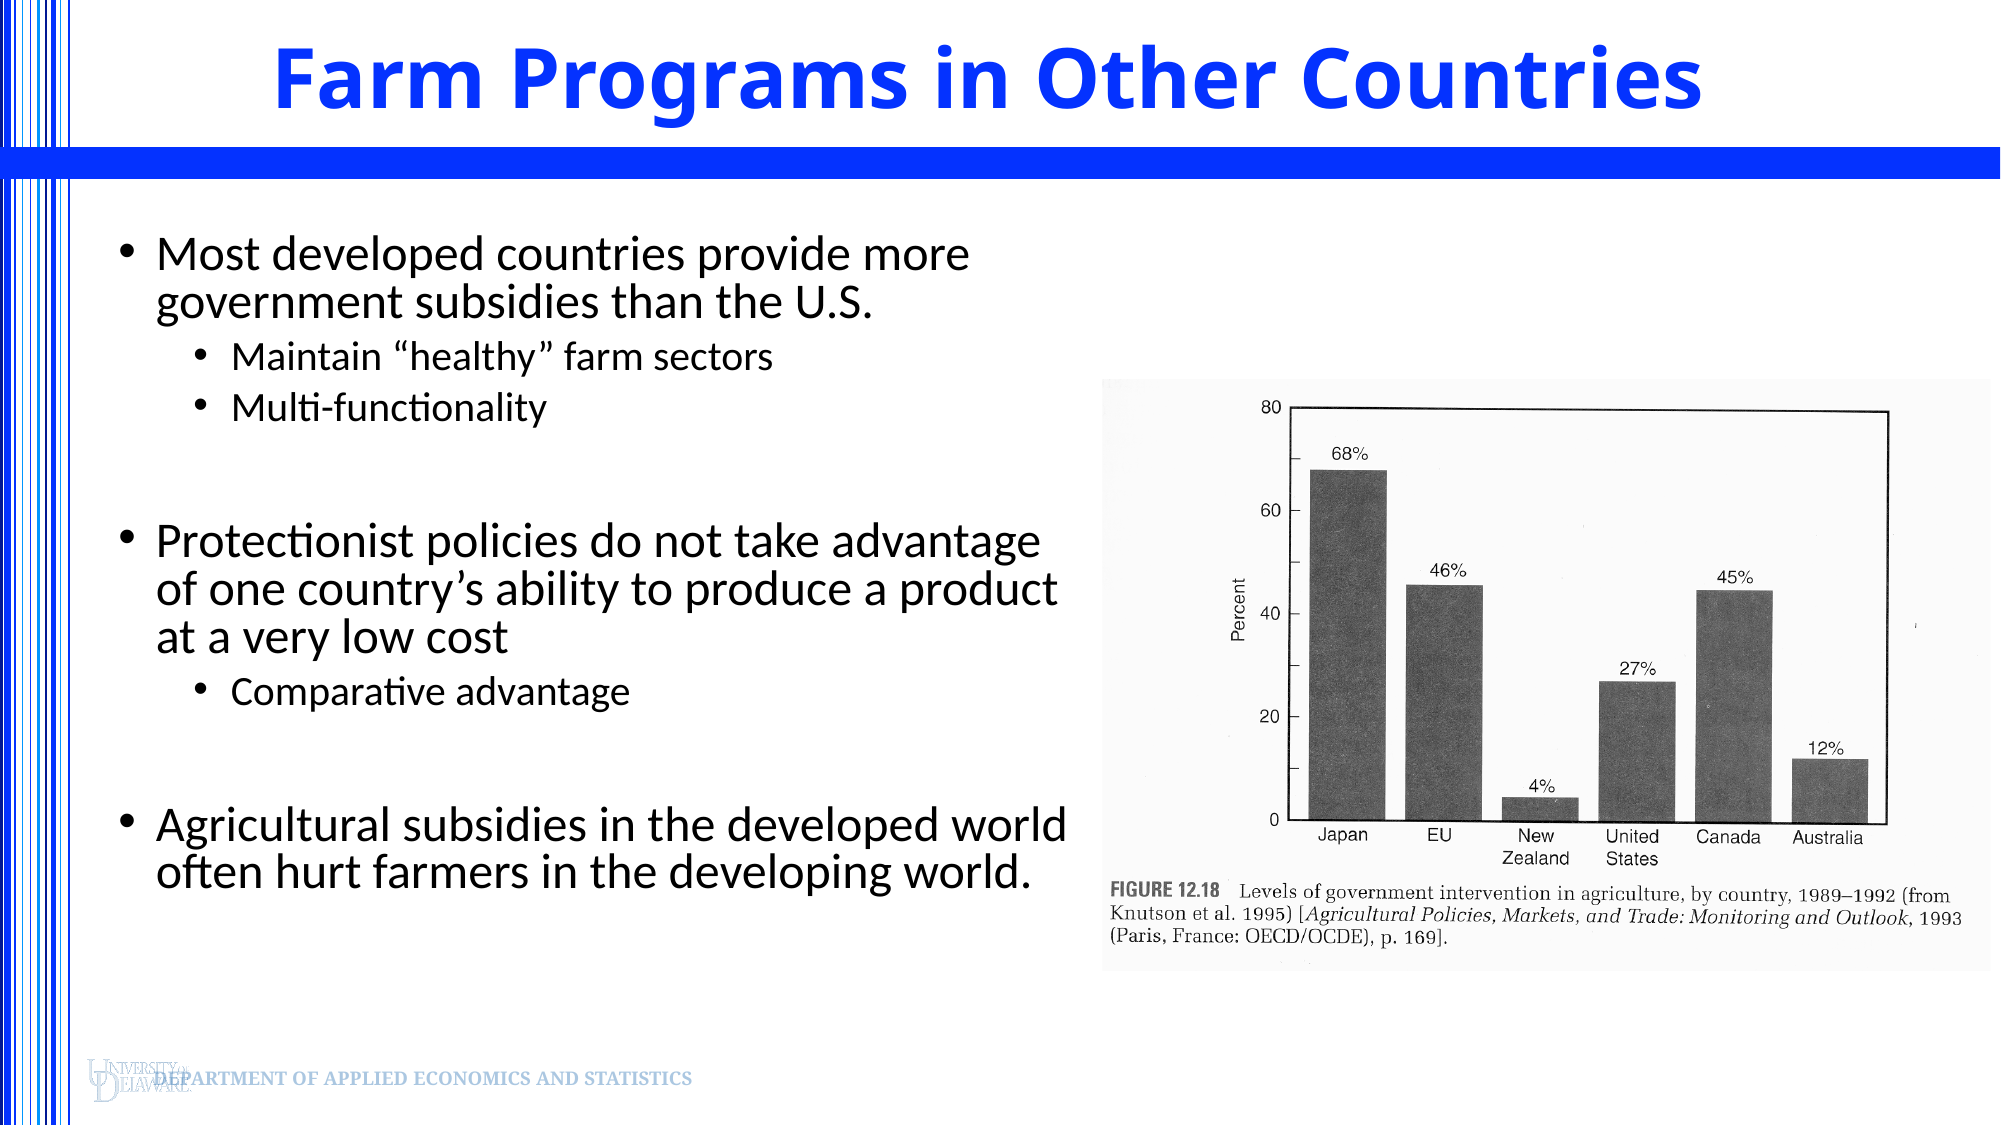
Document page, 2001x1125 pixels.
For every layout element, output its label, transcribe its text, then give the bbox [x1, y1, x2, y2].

list Most developed countries provide more government subsidies than the U.S. Maintain “healthy” farm sectors Multi-functionality Protectionist policies do not take advantage of one country’s ability to produce a product at a very low cost Comparative advantage Agricultural subsidies in the developed world often hurt farmers in the developing world. [103, 224, 1103, 1125]
title Farm Programs in Other Countries [113, 18, 1863, 146]
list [1102, 379, 1991, 971]
